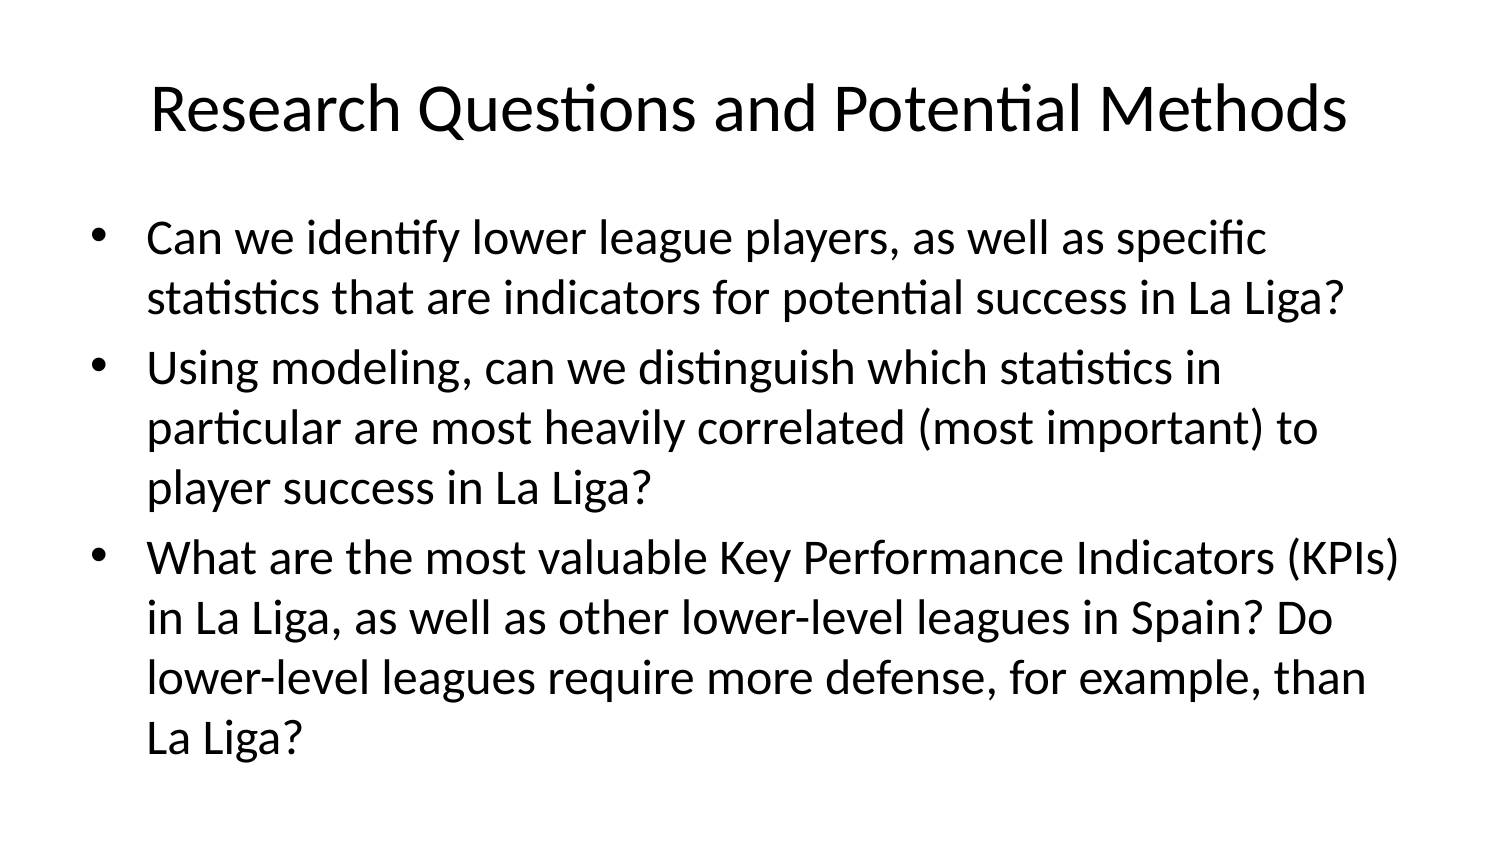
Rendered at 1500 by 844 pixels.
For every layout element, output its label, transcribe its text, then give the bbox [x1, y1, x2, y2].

list Can we identify lower league players, as well as specific statistics that are indicators for potential success in La Liga? Using modeling, can we distinguish which statistics in particular are most heavily correlated (most important) to player success in La Liga? What are the most valuable Key Performance Indicators (KPIs) in La Liga, as well as other lower-level leagues in Spain? Do lower-level leagues require more defense, for example, than La Liga? [75, 196, 1425, 754]
title Research Questions and Potential Methods [75, 33, 1425, 175]
